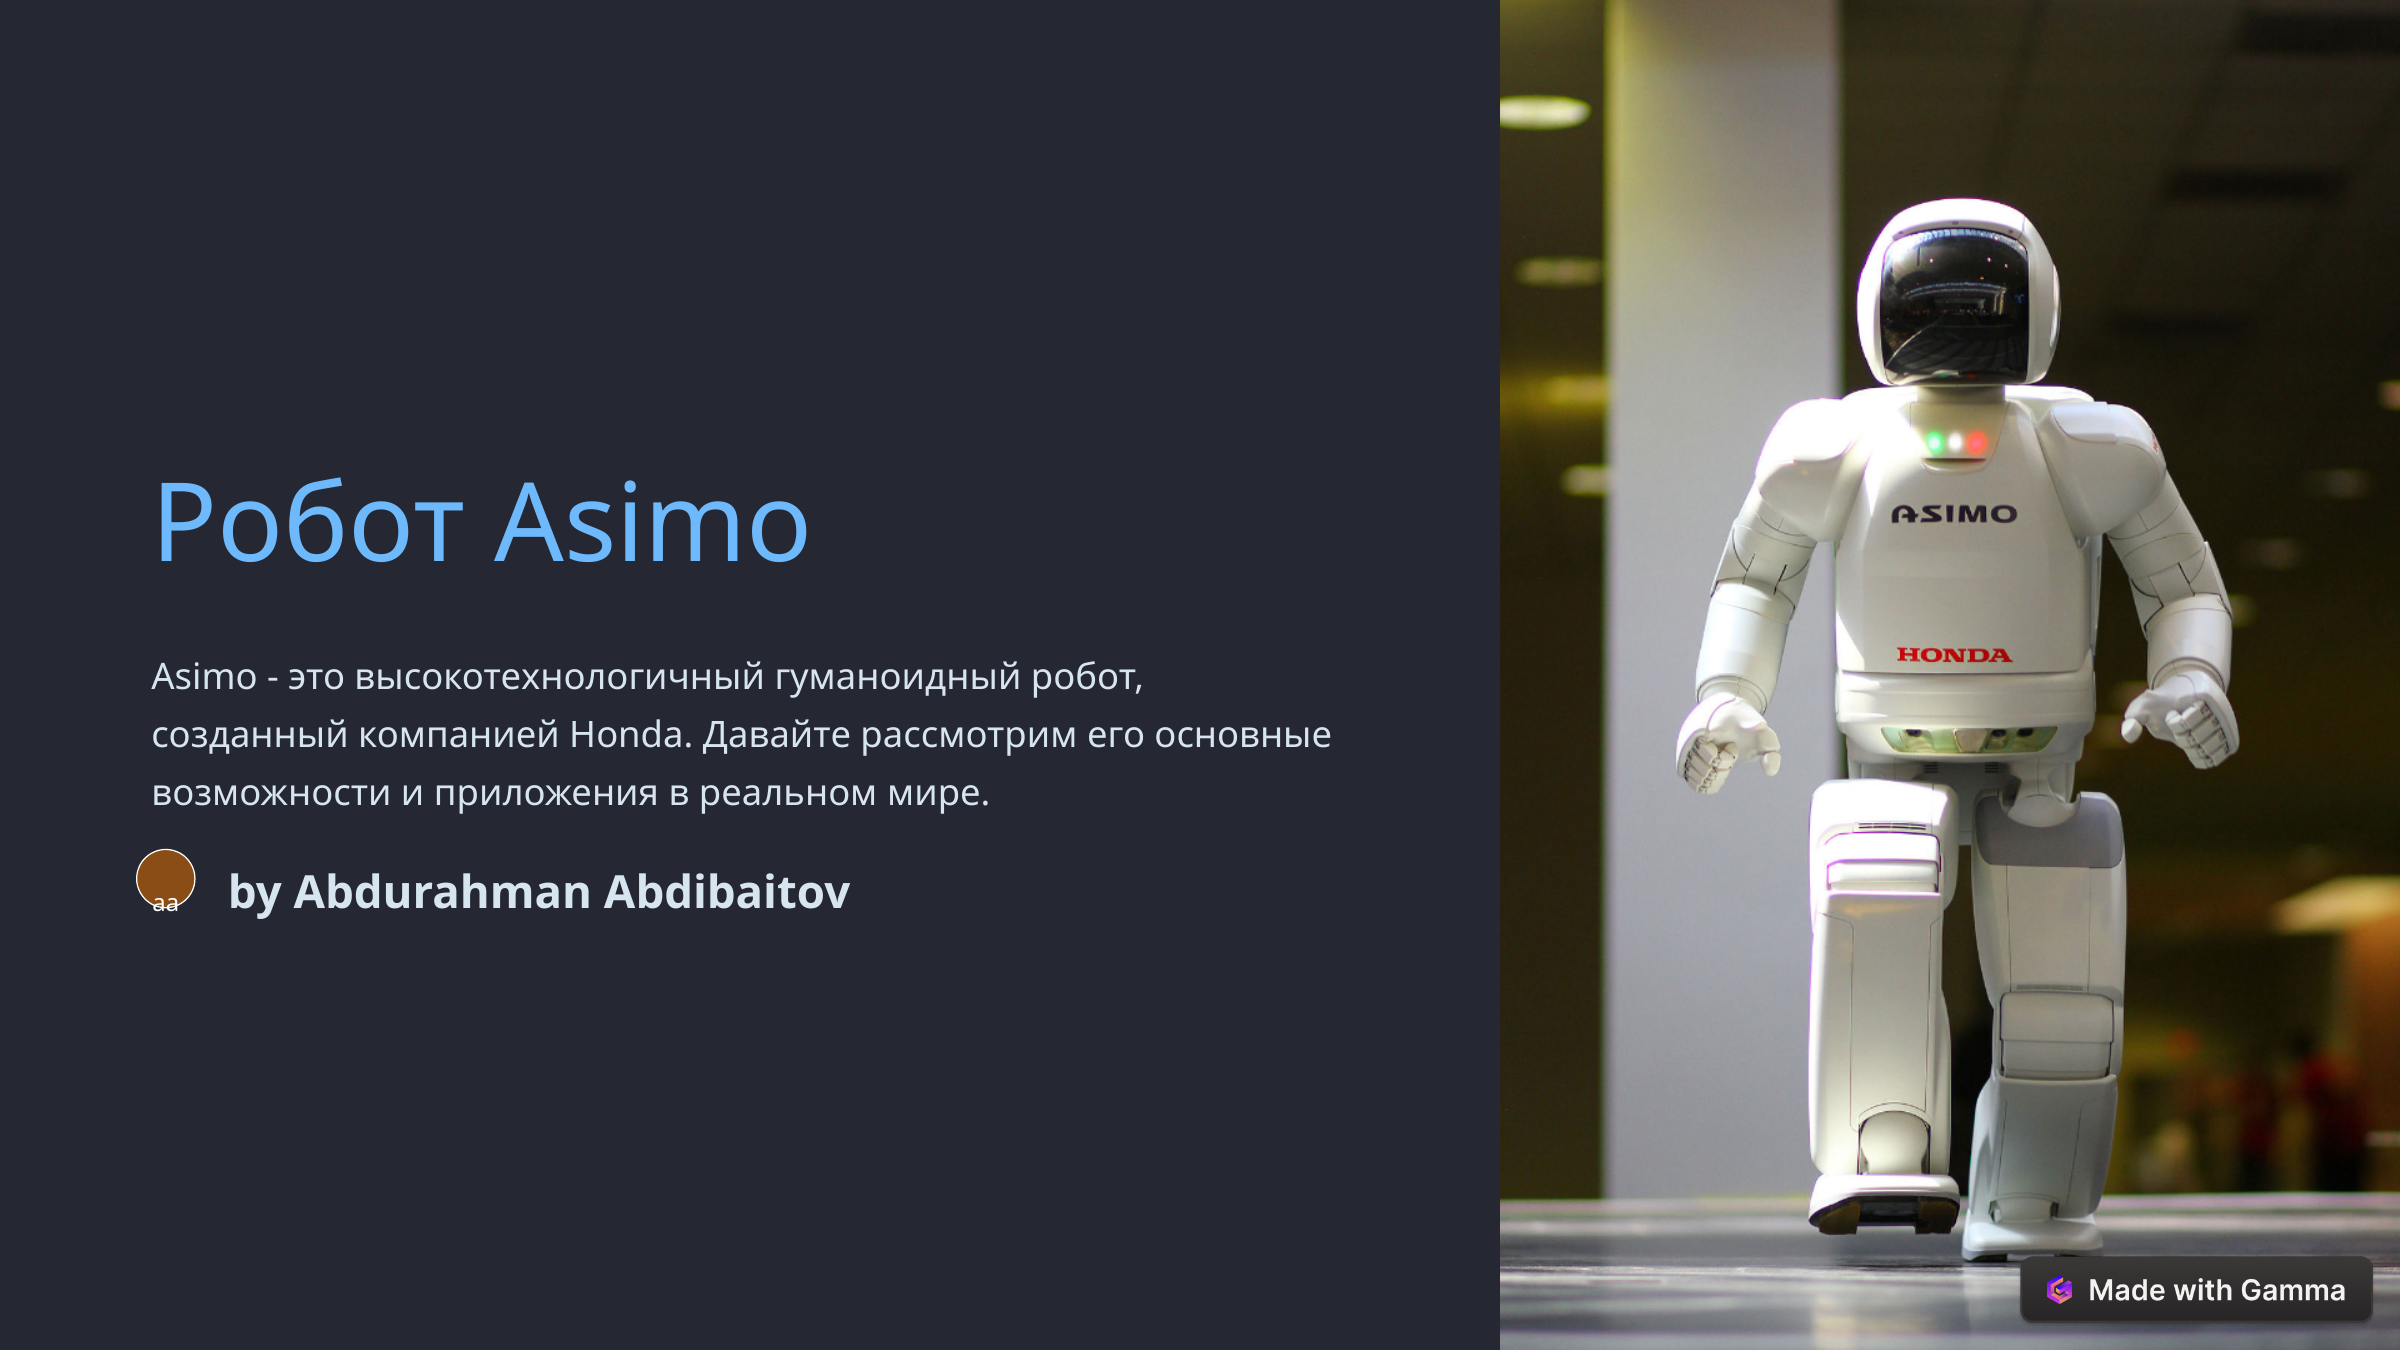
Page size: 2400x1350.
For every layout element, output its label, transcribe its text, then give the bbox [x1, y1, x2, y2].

text_box by Abdurahman Abdibaitov [213, 846, 739, 911]
picture [1499, 0, 2400, 1350]
text_box [179, 852, 195, 905]
text_box Робот Asimo [136, 439, 1012, 577]
text_box Asimo - это высокотехнологичный гуманоидный робот, созданный компанией Honda. Давайте рассмотрим его основные возможности и приложения в реальном мире. [136, 630, 1364, 806]
text_box aa [153, 848, 179, 909]
text_box [0, 0, 1499, 1350]
text_box [136, 852, 153, 905]
